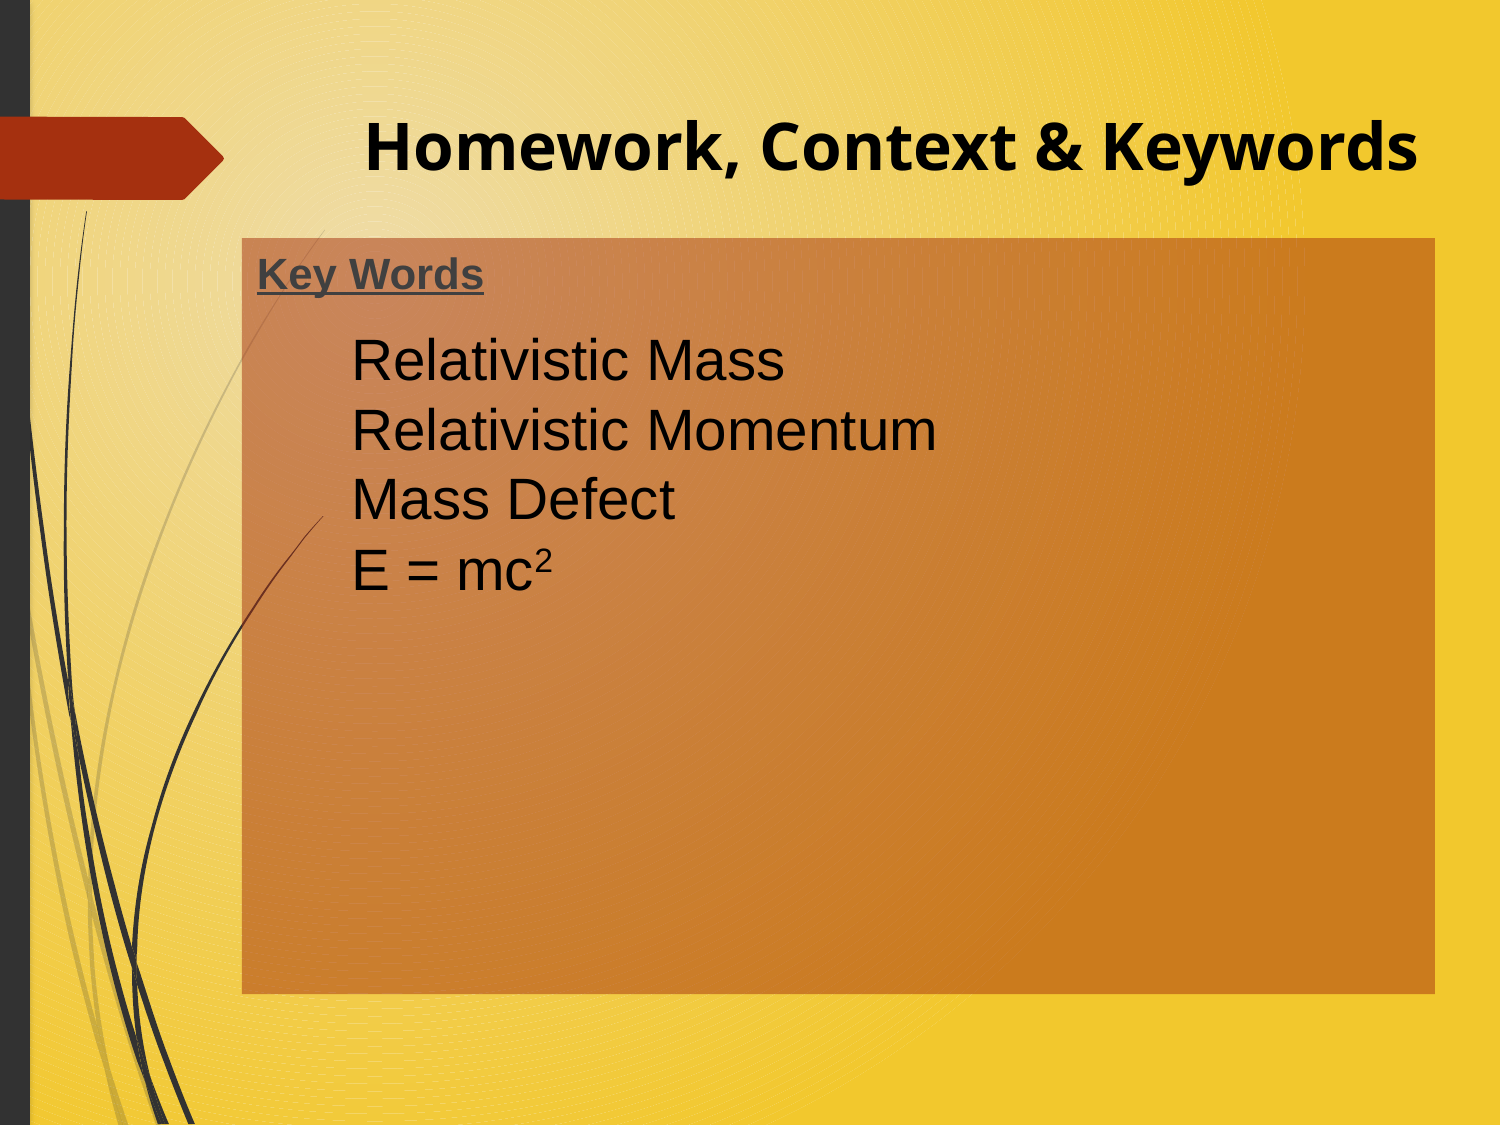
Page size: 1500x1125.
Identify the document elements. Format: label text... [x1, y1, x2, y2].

title Homework, Context & Keywords [230, 97, 1435, 239]
list Key Words [241, 238, 1435, 995]
text_box Relativistic Mass Relativistic Momentum Mass Defect E = mc2 [336, 314, 1365, 889]
